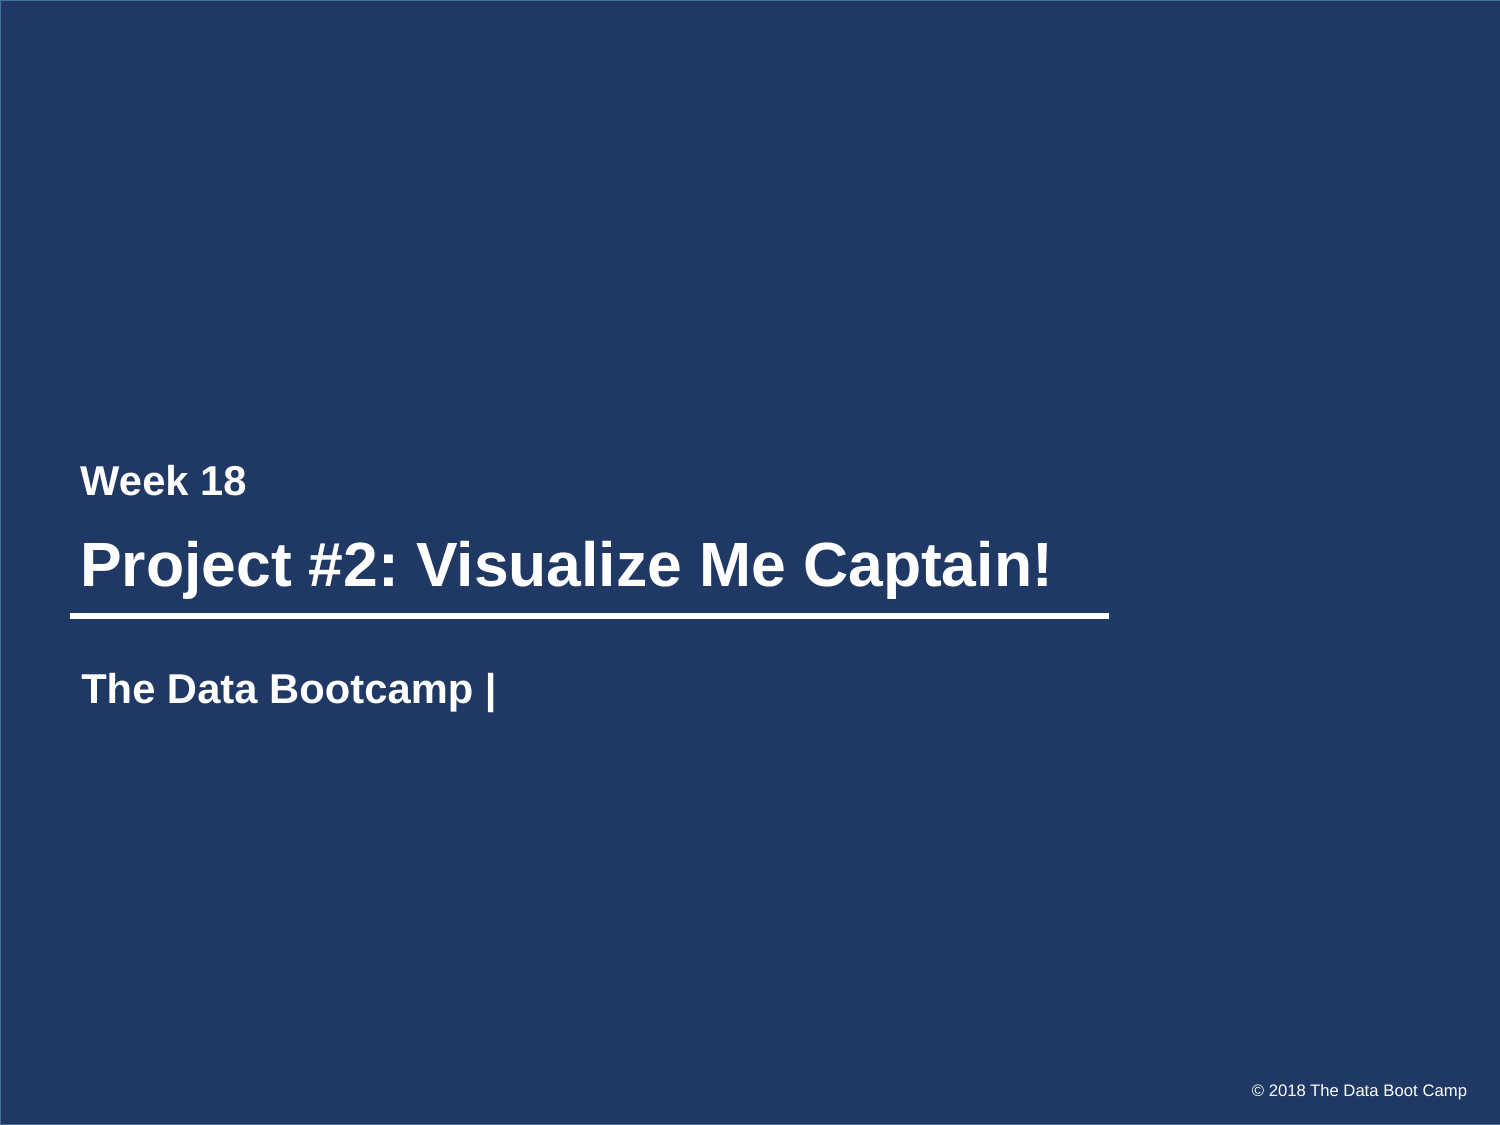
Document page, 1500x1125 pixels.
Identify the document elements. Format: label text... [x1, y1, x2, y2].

text_box The Data Bootcamp | [69, 650, 508, 725]
title Project #2: Visualize Me Captain! [65, 494, 1416, 638]
list Week 18 [65, 451, 663, 500]
